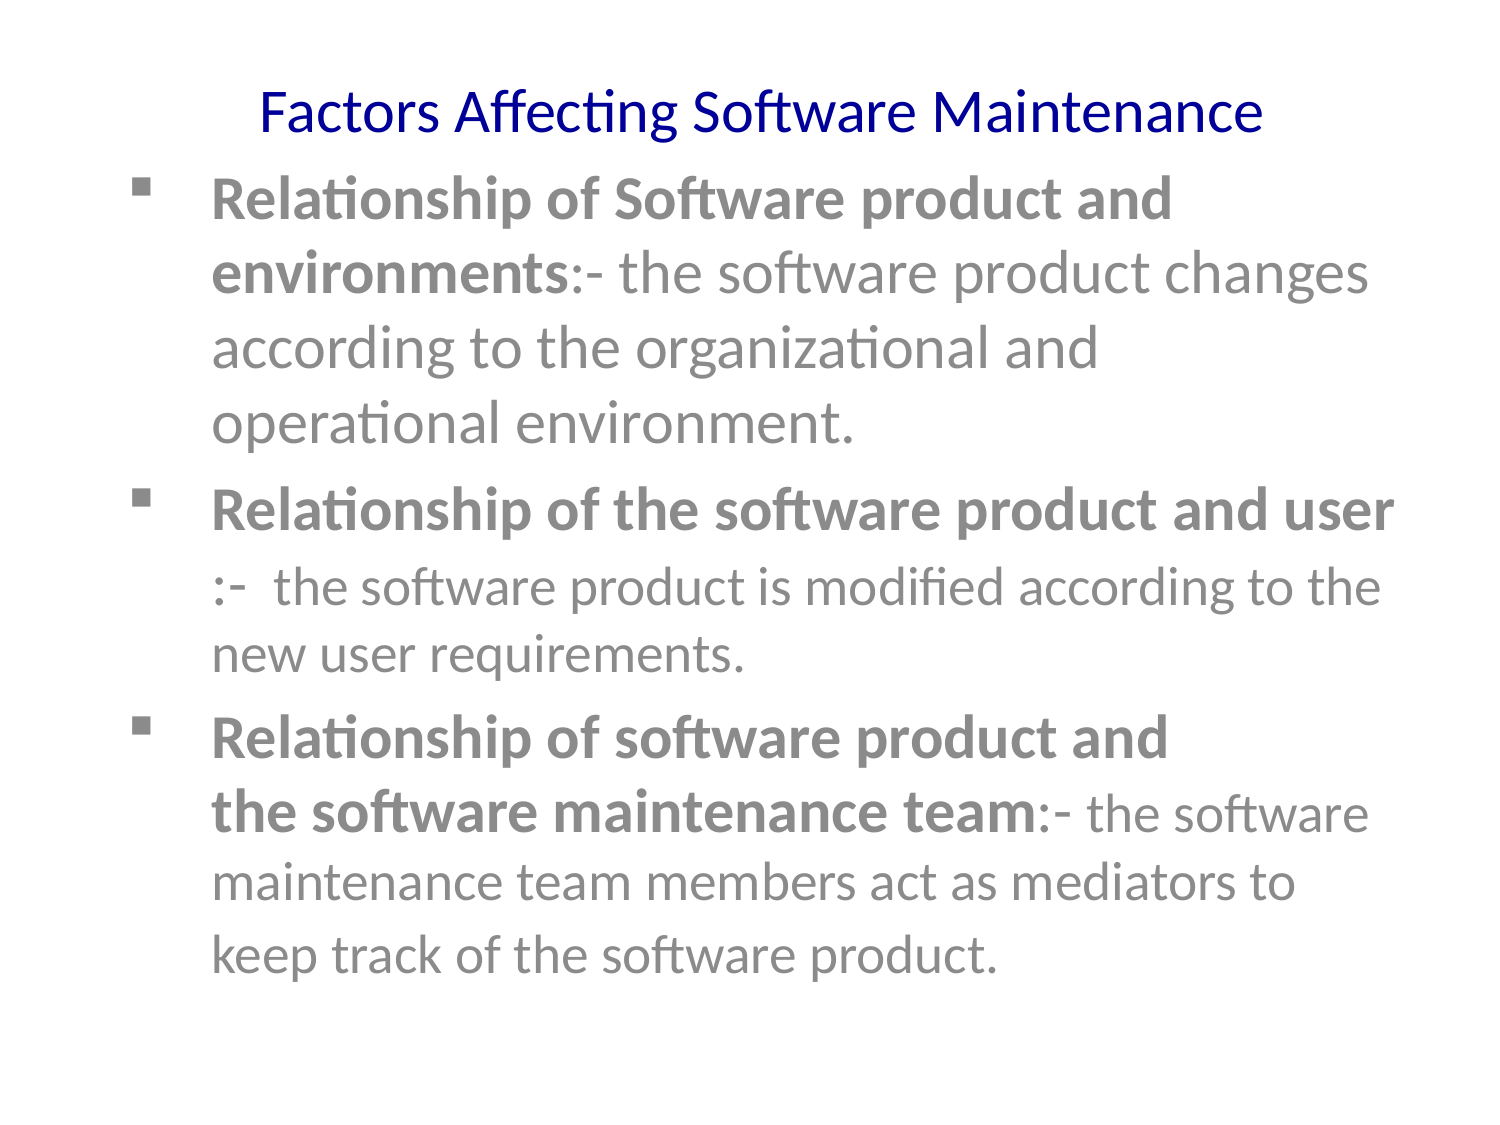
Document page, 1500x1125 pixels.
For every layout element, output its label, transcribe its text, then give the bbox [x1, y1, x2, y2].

subtitle Factors Affecting Software Maintenance Relationship of Software product and environments:- the software product changes according to the organizational and operational environment. Relationship of the software product and user :- the software product is modified according to the new user requirements. Relationship of software product and the software maintenance team:- the software maintenance team members act as mediators to keep track of the software product. [112, 62, 1413, 1013]
